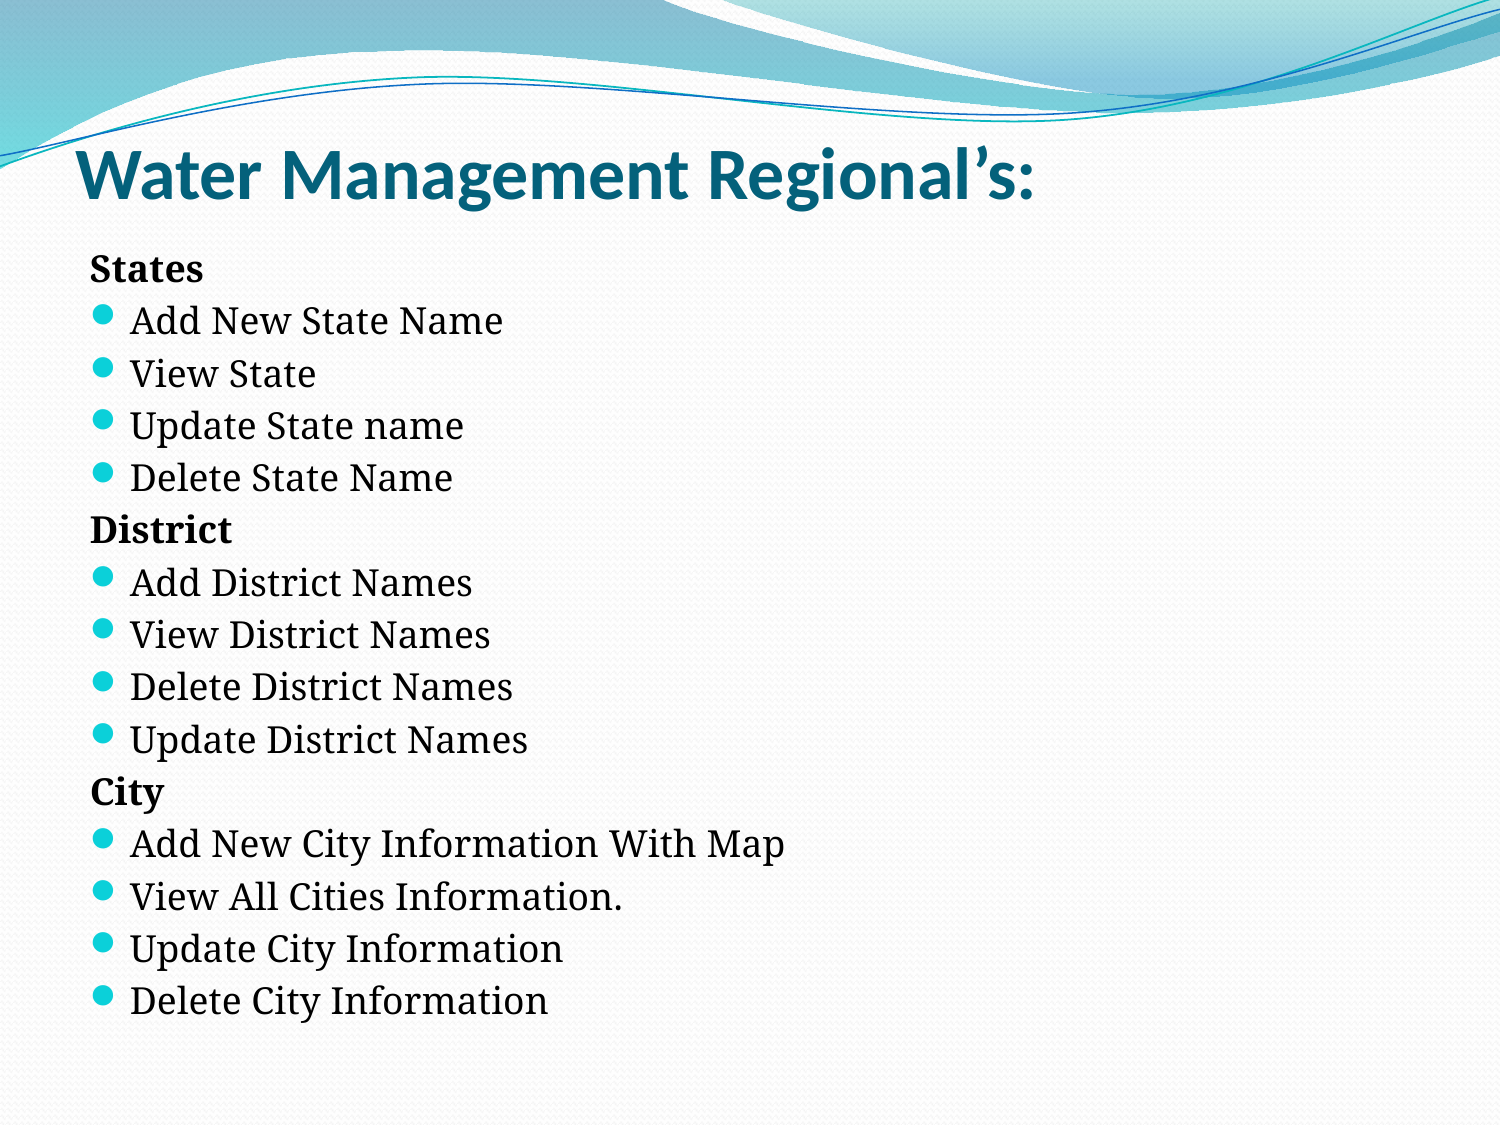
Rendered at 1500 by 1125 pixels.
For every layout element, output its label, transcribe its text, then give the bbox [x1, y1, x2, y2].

list States Add New State Name View State Update State name Delete State Name District Add District Names View District Names Delete District Names Update District Names City Add New City Information With Map View All Cities Information. Update City Information Delete City Information [75, 237, 1425, 1038]
title Water Management Regional’s: [75, 115, 1425, 237]
